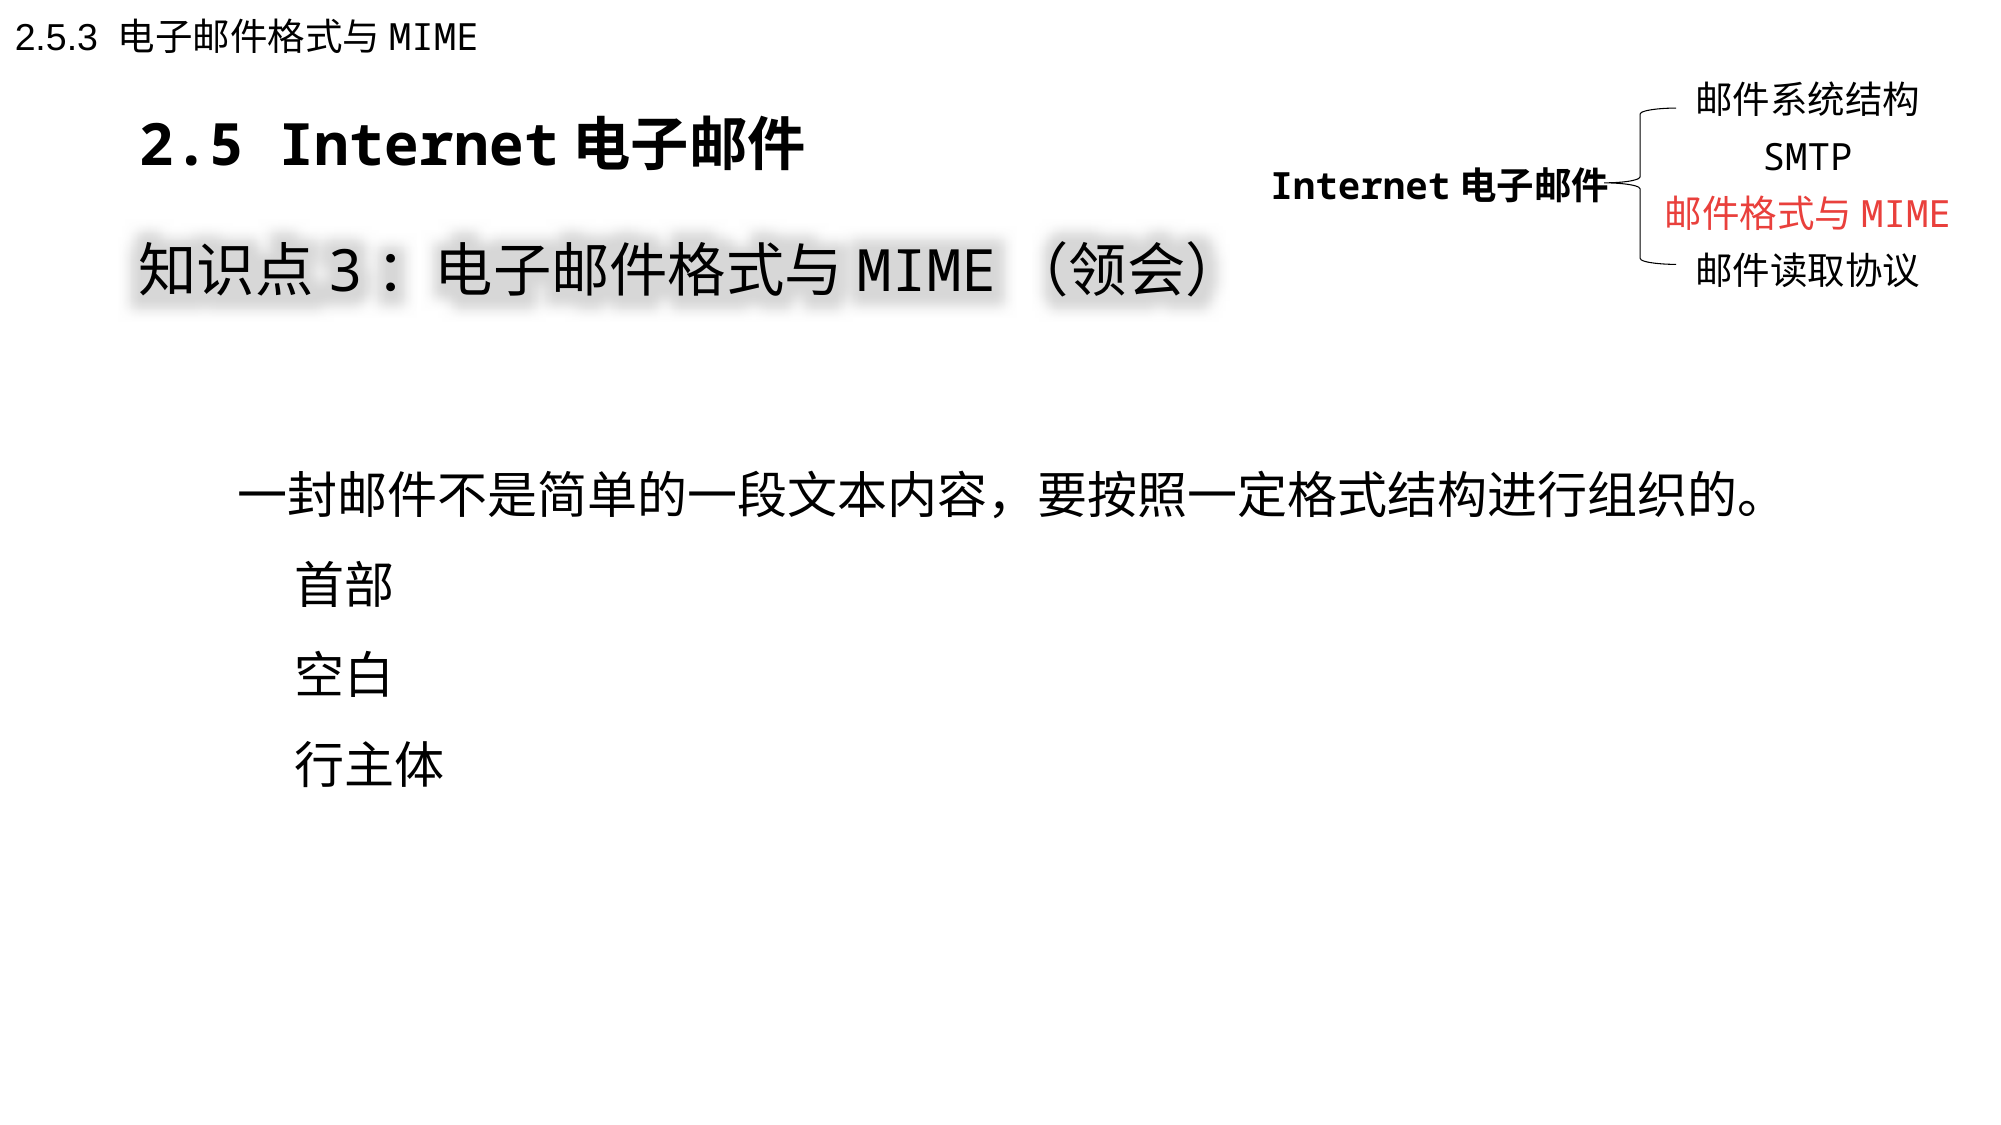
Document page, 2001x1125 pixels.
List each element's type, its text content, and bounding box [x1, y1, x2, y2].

text_box 一封邮件不是简单的一段文本内容，要按照一定格式结构进行组织的。 首部 空白 行主体 [222, 426, 1847, 801]
text_box 知识点3：电子邮件格式与MIME（领会） [120, 172, 1945, 329]
text_box 2.5 Internet电子邮件 [120, 97, 1271, 155]
text_box 2.5.3 电子邮件格式与MIME [0, 5, 615, 65]
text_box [1271, 80, 1968, 301]
